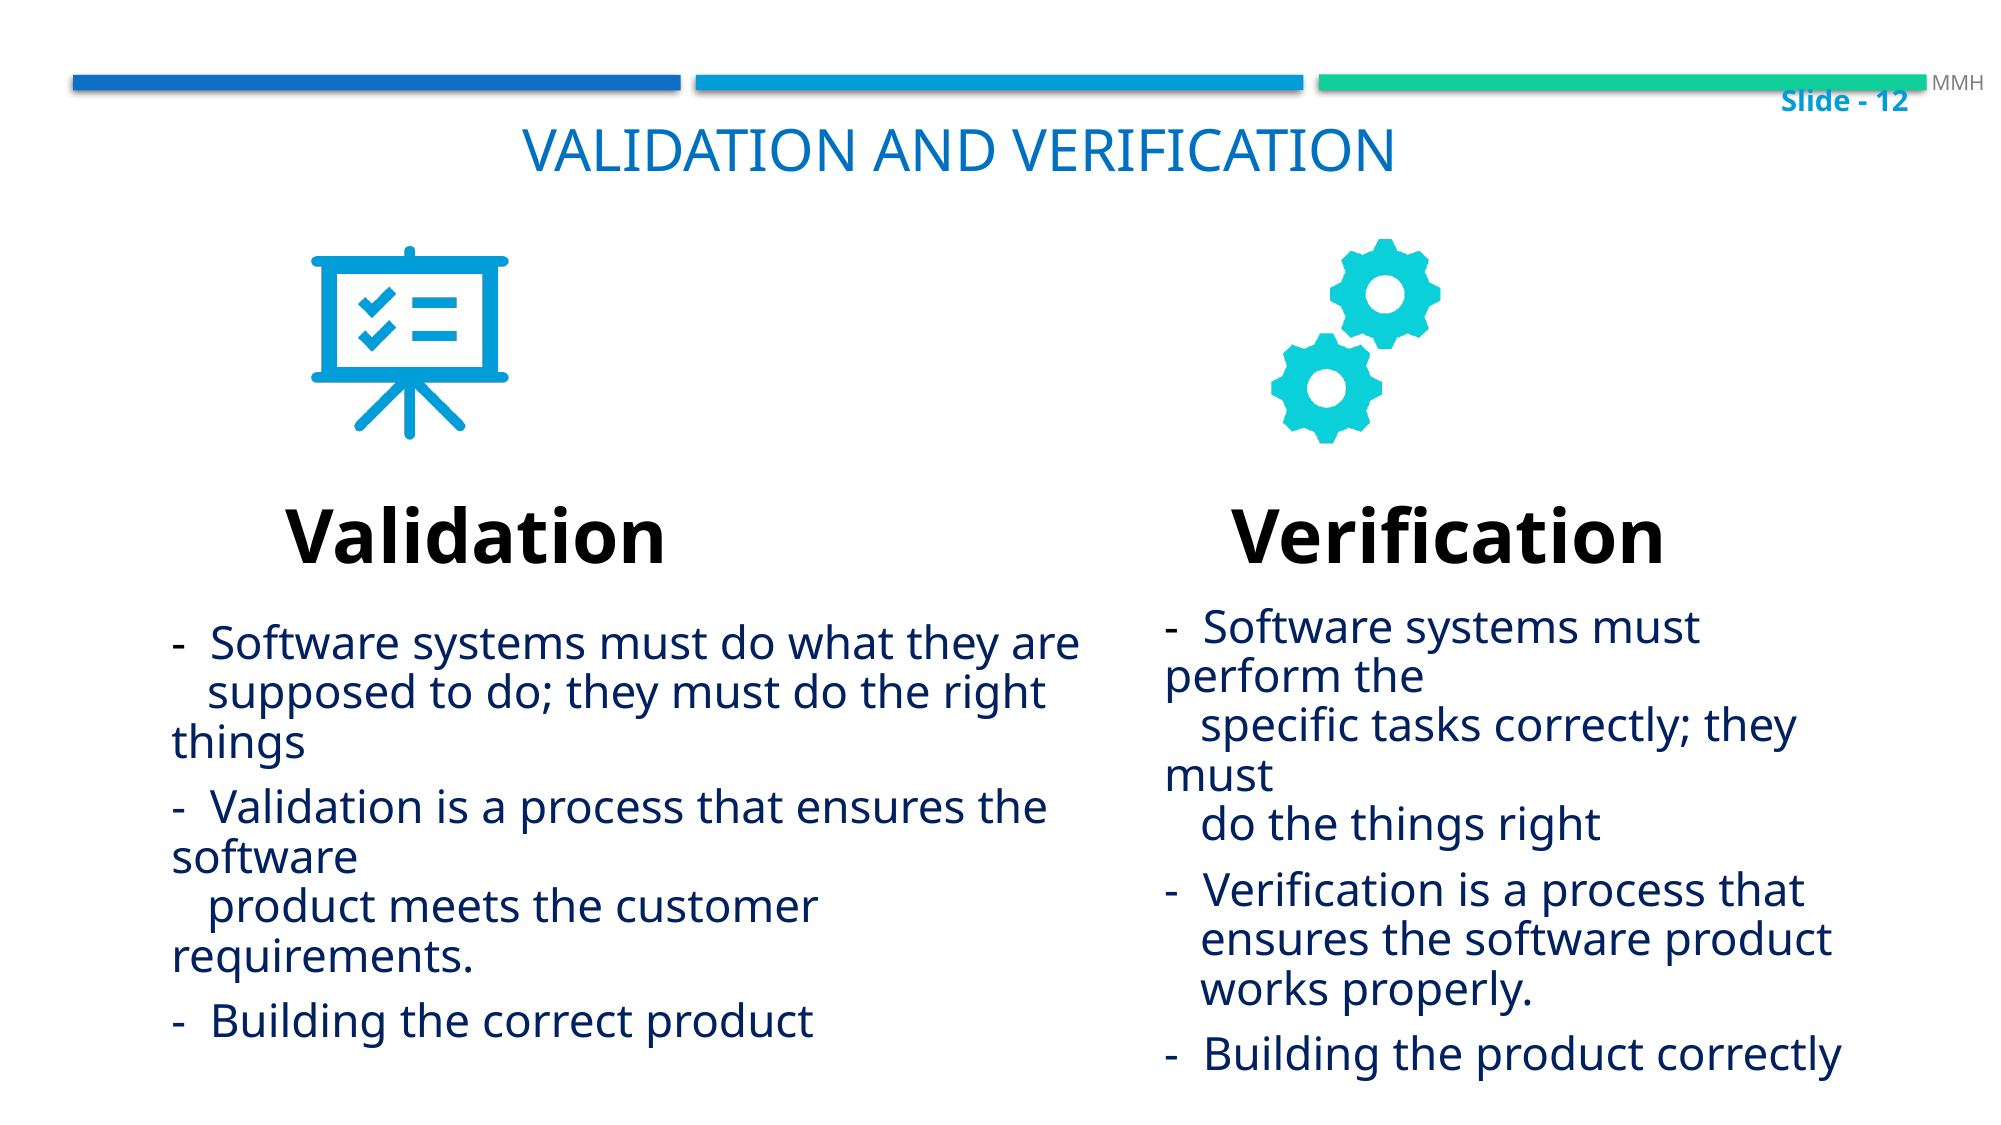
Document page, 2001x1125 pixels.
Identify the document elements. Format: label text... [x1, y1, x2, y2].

title Validation and Verification [55, 93, 1865, 192]
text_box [150, 154, 1961, 1058]
slide_number Slide - 12 [1758, 72, 1932, 133]
text_box MMH [1894, 61, 2000, 107]
